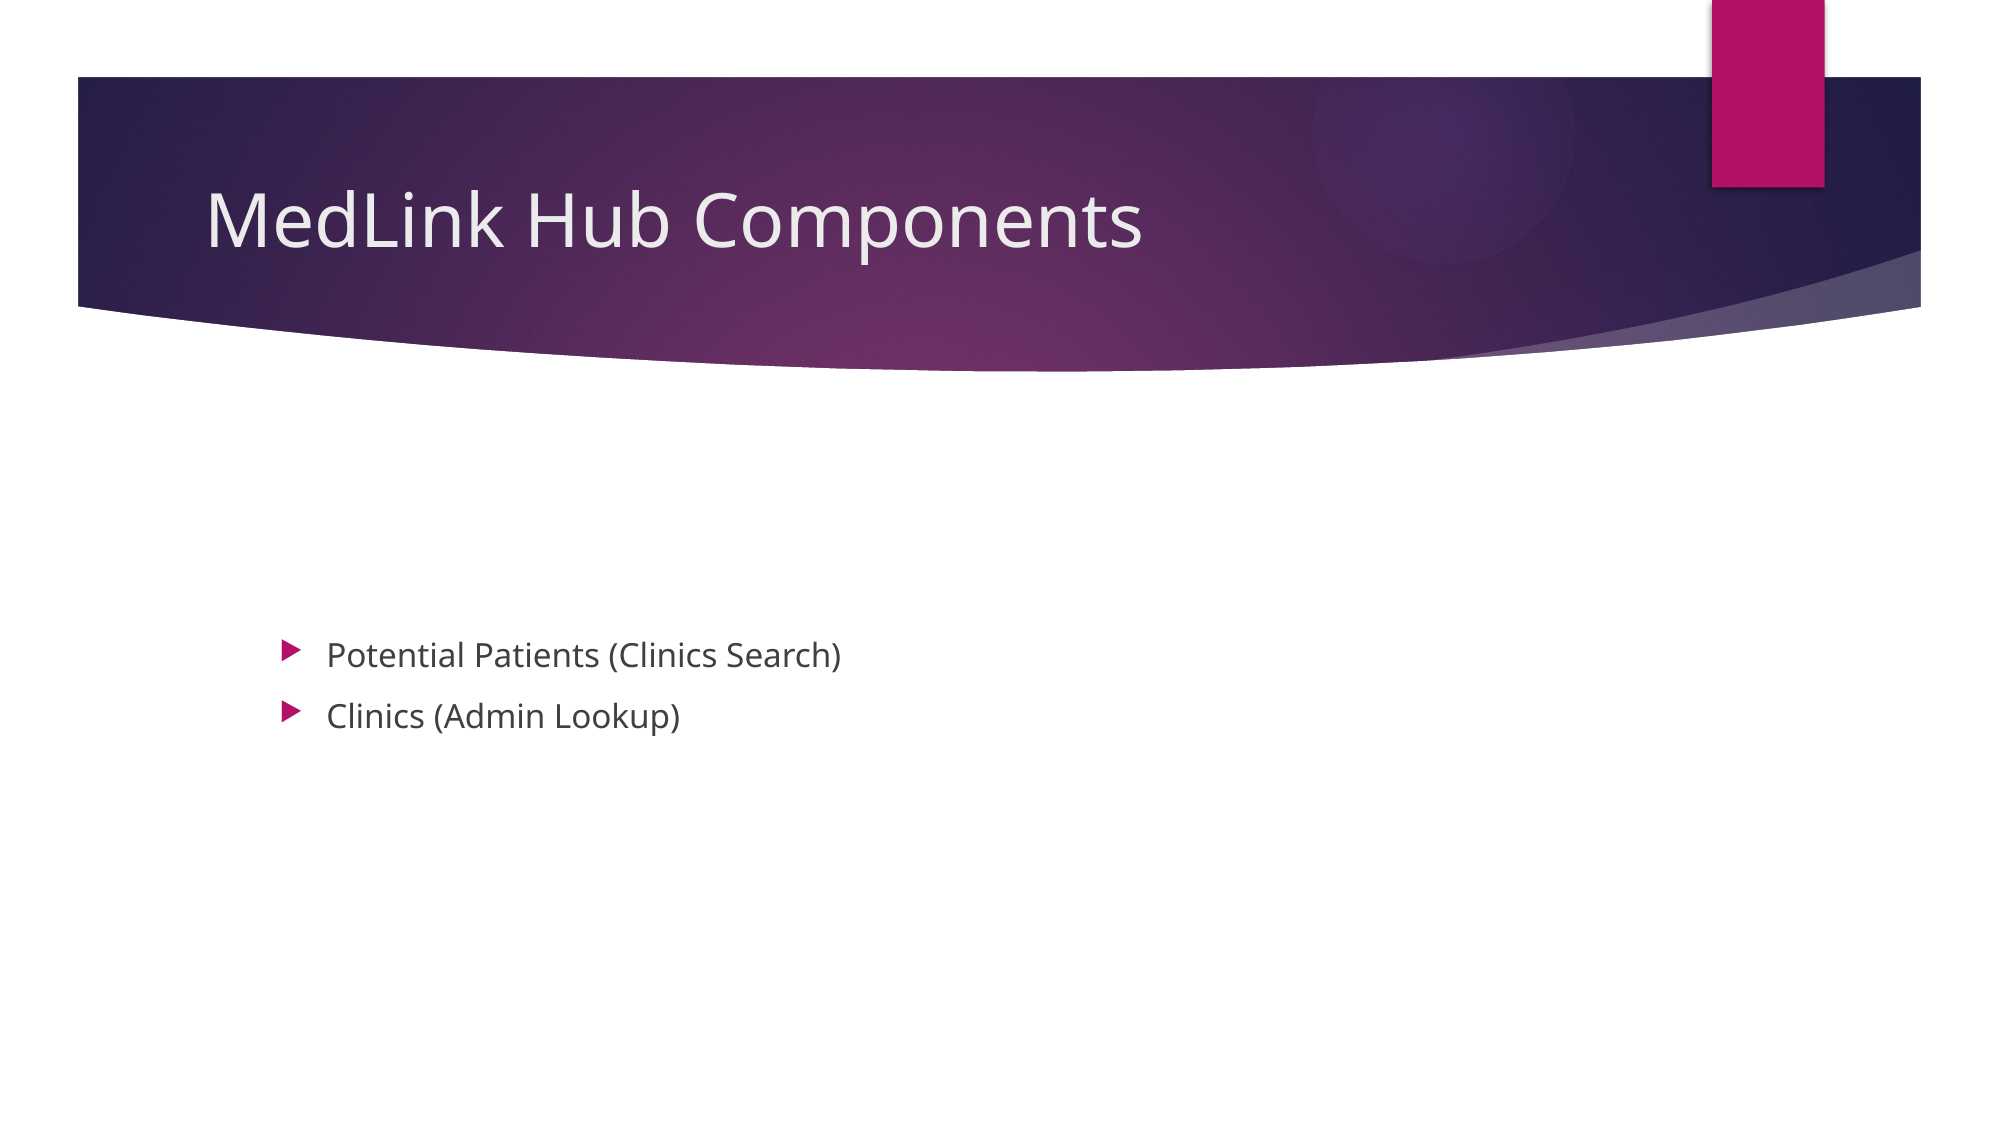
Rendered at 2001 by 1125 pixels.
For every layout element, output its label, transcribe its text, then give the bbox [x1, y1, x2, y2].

title MedLink Hub Components [189, 159, 1627, 276]
list Potential Patients (Clinics Search) Clinics (Admin Lookup) [189, 427, 1638, 988]
